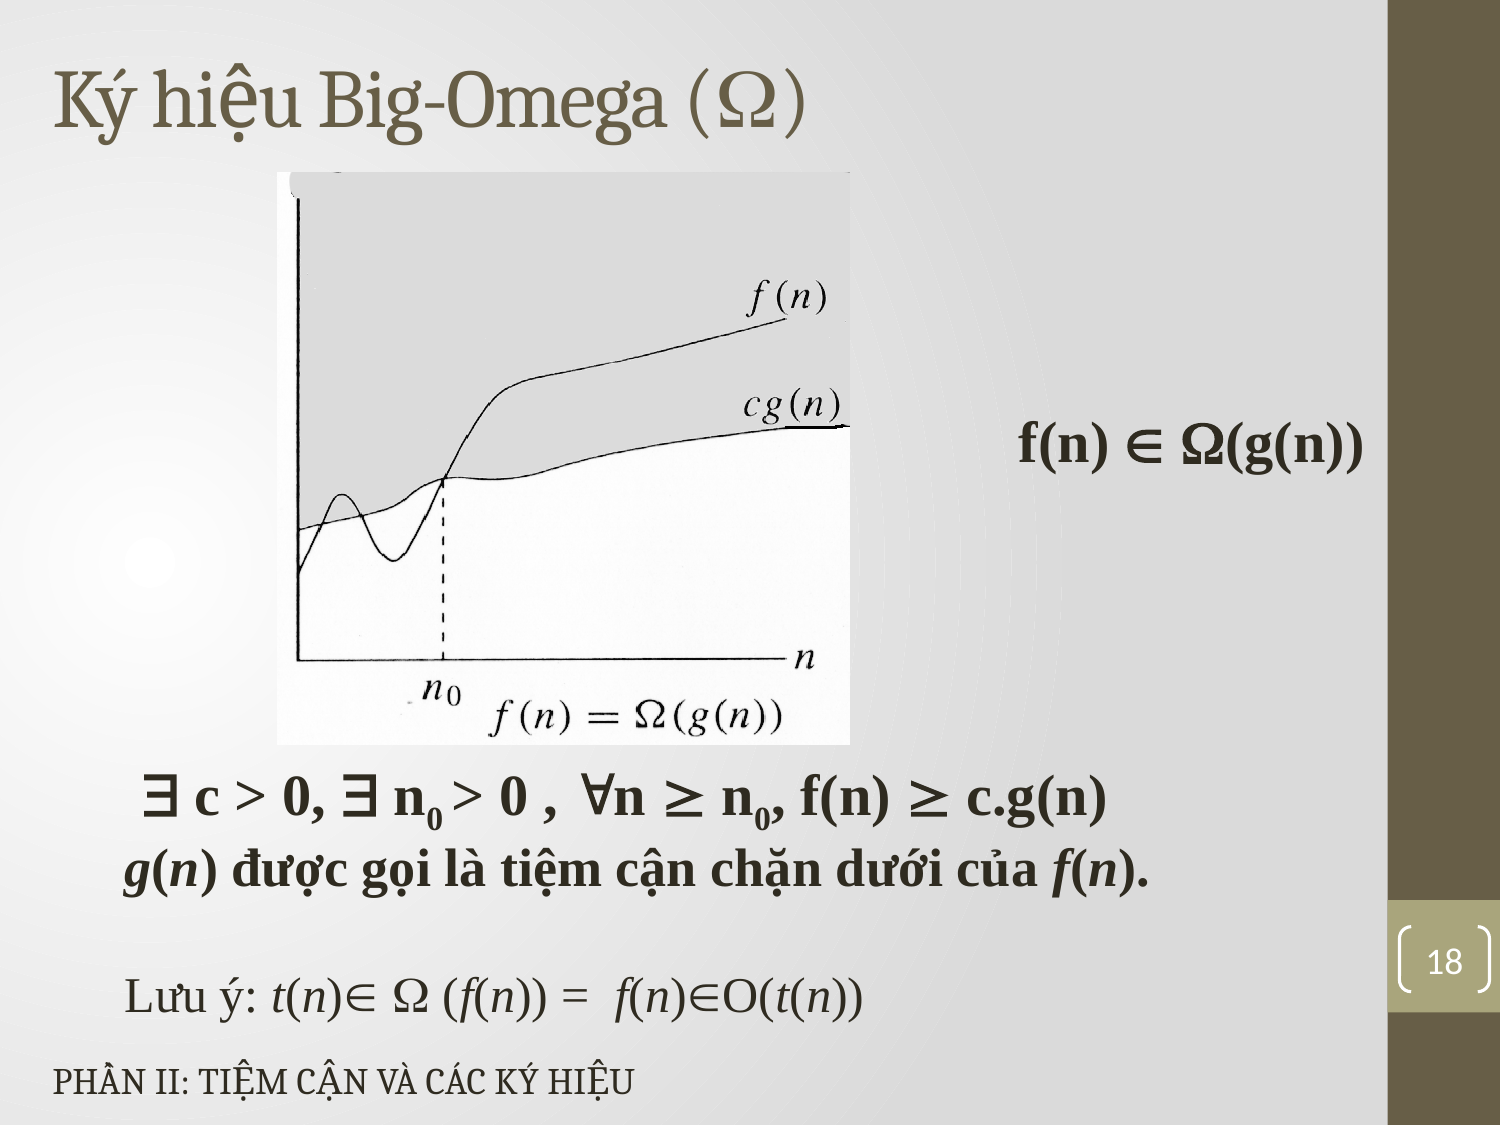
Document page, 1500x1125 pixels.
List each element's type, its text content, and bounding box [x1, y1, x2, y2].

text_box  c > 0,  n0 > 0 , n  n0, f(n)  c.g(n) [69, 750, 1123, 845]
text_box Ký hiệu Big-Omega () [37, 24, 1263, 163]
slide_number 18 [1436, 925, 1492, 994]
text_box f(n)  (g(n)) [960, 397, 1424, 482]
picture [276, 172, 851, 746]
text_box PHẦN II: TIỆM CẬN VÀ CÁC KÝ HIỆU [37, 1049, 1338, 1110]
text_box g(n) được gọi là tiệm cận chặn dưới của f(n). Lưu ý: t(n)  (f(n)) = f(n)O(t(n)) [109, 824, 1436, 1095]
